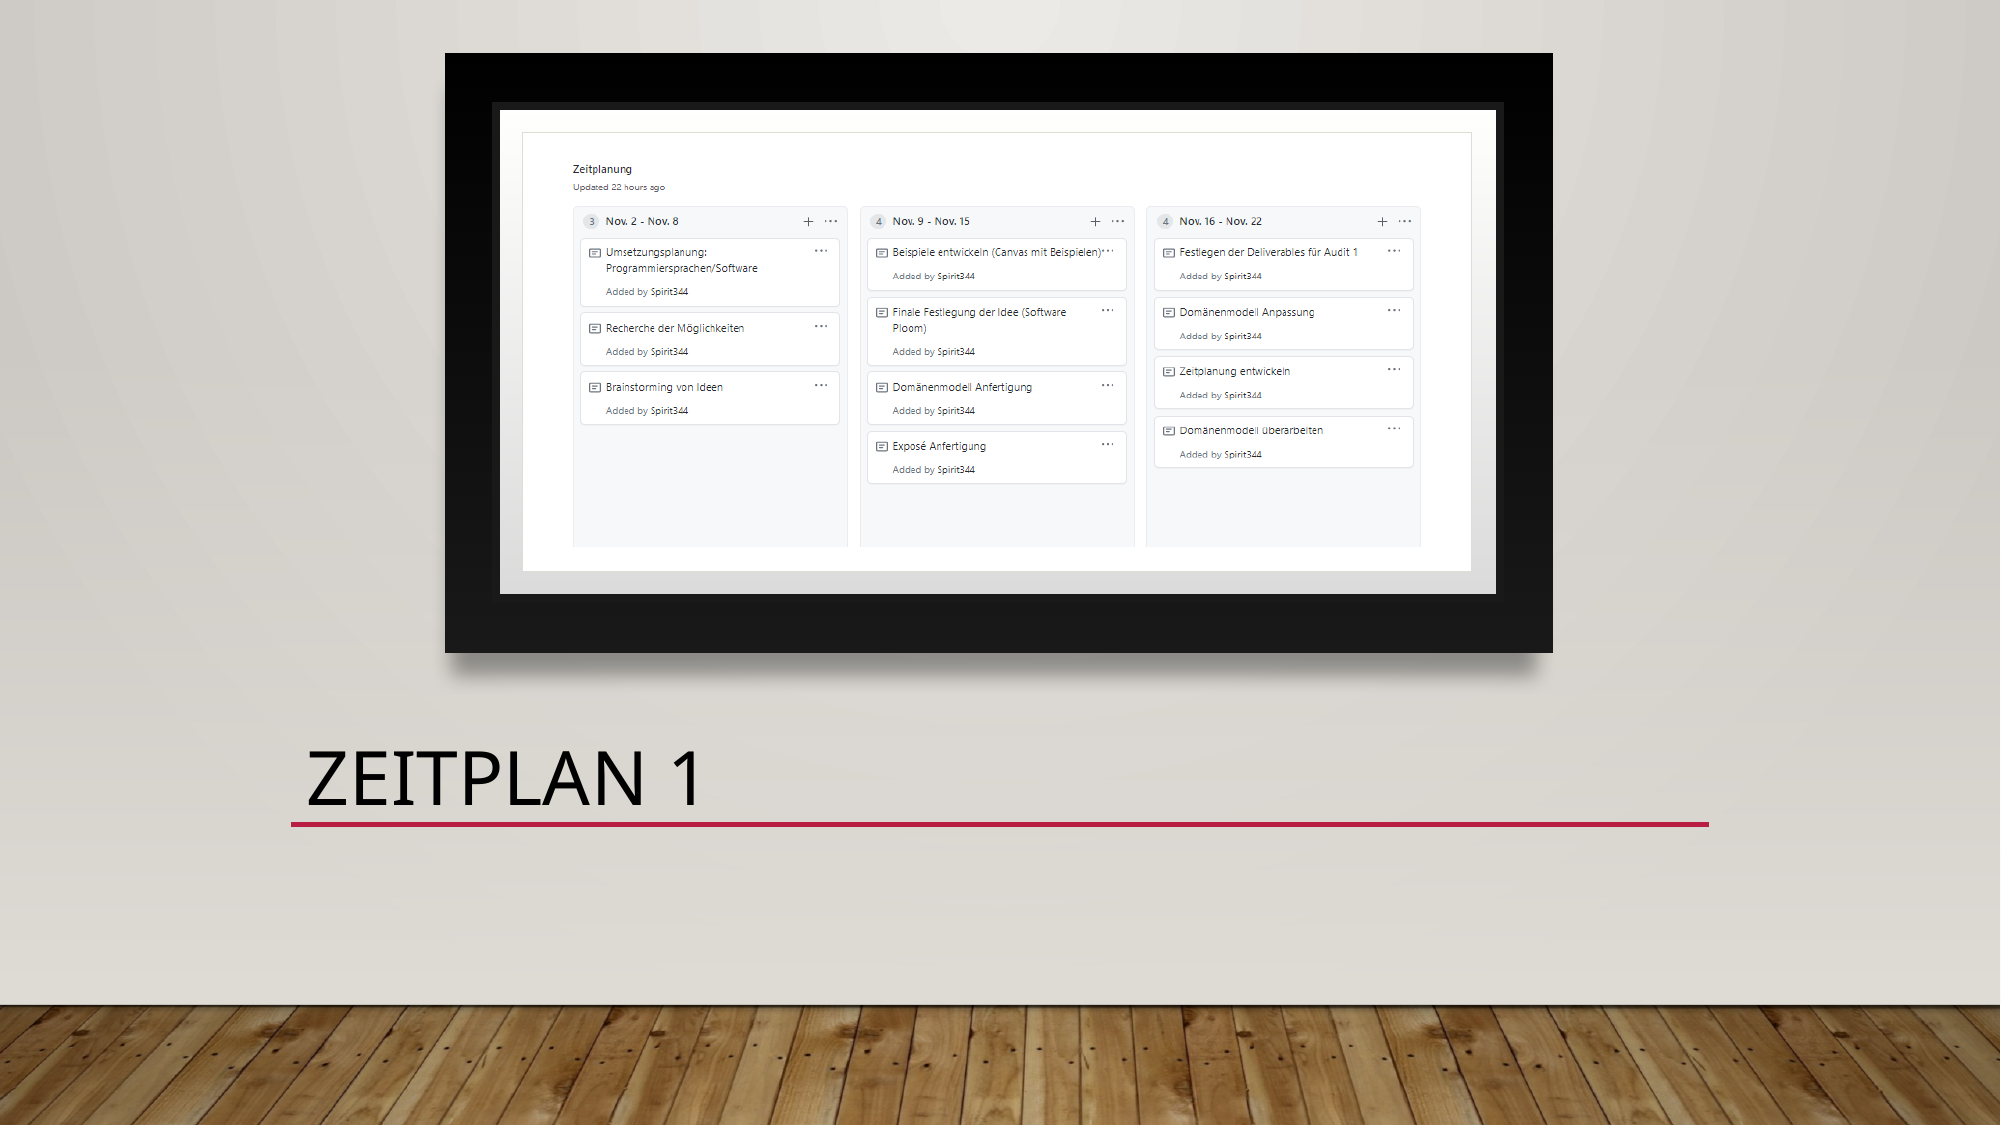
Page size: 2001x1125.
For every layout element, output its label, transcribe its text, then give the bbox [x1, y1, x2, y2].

title Zeitplan 1 [291, 731, 1710, 822]
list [568, 157, 1428, 547]
picture [0, 1006, 2000, 1125]
text_box [0, 0, 2000, 330]
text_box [444, 52, 1554, 653]
text_box [0, 330, 2000, 1004]
